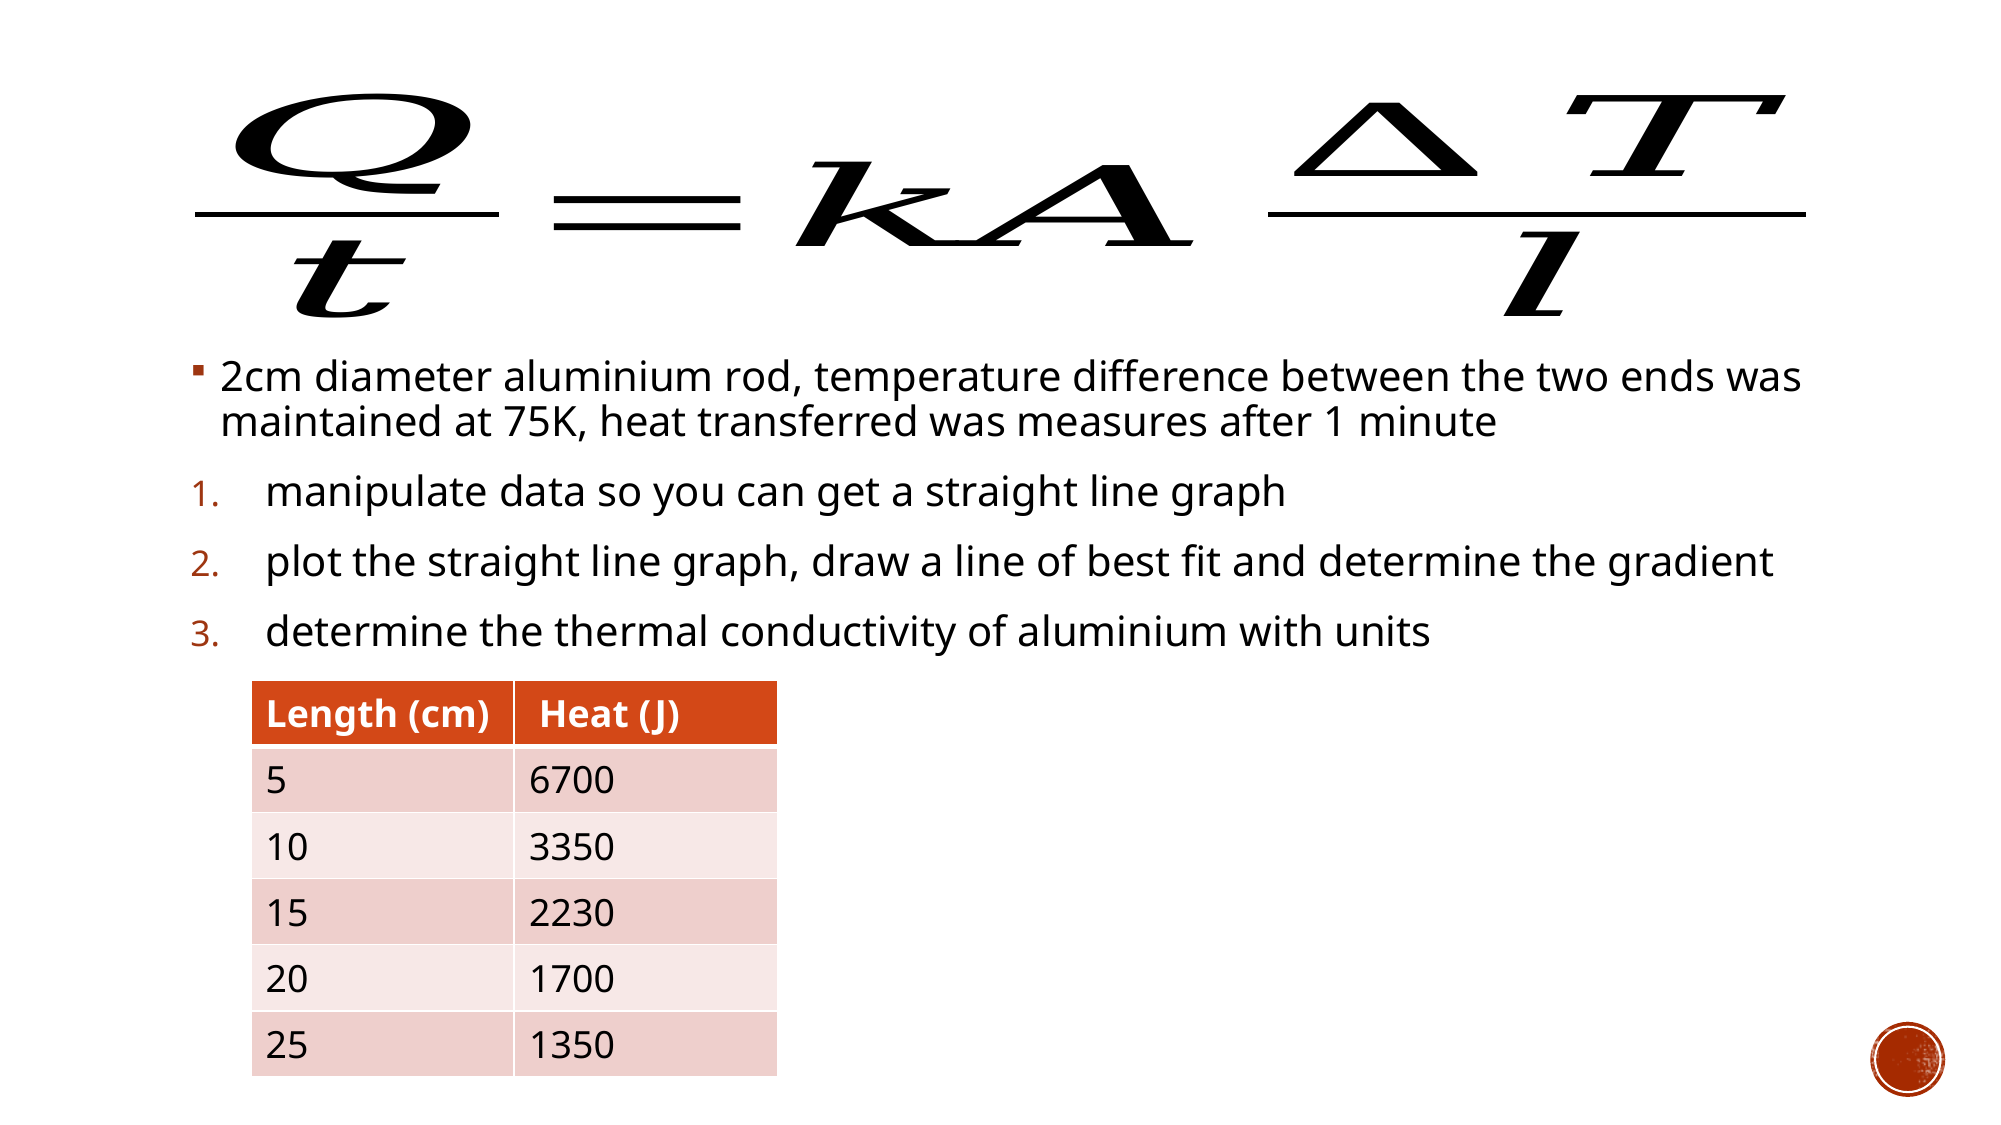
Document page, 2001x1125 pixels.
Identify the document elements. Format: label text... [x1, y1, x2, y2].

table_cell 3350 [515, 813, 777, 878]
table_cell 25 [252, 1012, 513, 1076]
table_cell 6700 [515, 749, 777, 812]
table_header Length (cm) [252, 681, 513, 744]
table_cell 1700 [515, 945, 777, 1010]
table_cell 15 [252, 879, 513, 944]
table_cell 20 [252, 945, 513, 1010]
list 2cm diameter aluminium rod, temperature difference between the two ends was maintained at 75K, heat transferred was measures after 1 minute manipulate data so you can get a straight line graph plot the straight line graph, draw a line of best fit and determine the gradient determine the thermal conductivity of aluminium with units [175, 348, 1826, 1013]
table_cell 2230 [515, 879, 777, 944]
table_header Heat (J) [515, 681, 777, 744]
table_cell 1350 [515, 1012, 777, 1076]
table_cell 10 [252, 813, 513, 878]
table_cell 5 [252, 749, 513, 812]
